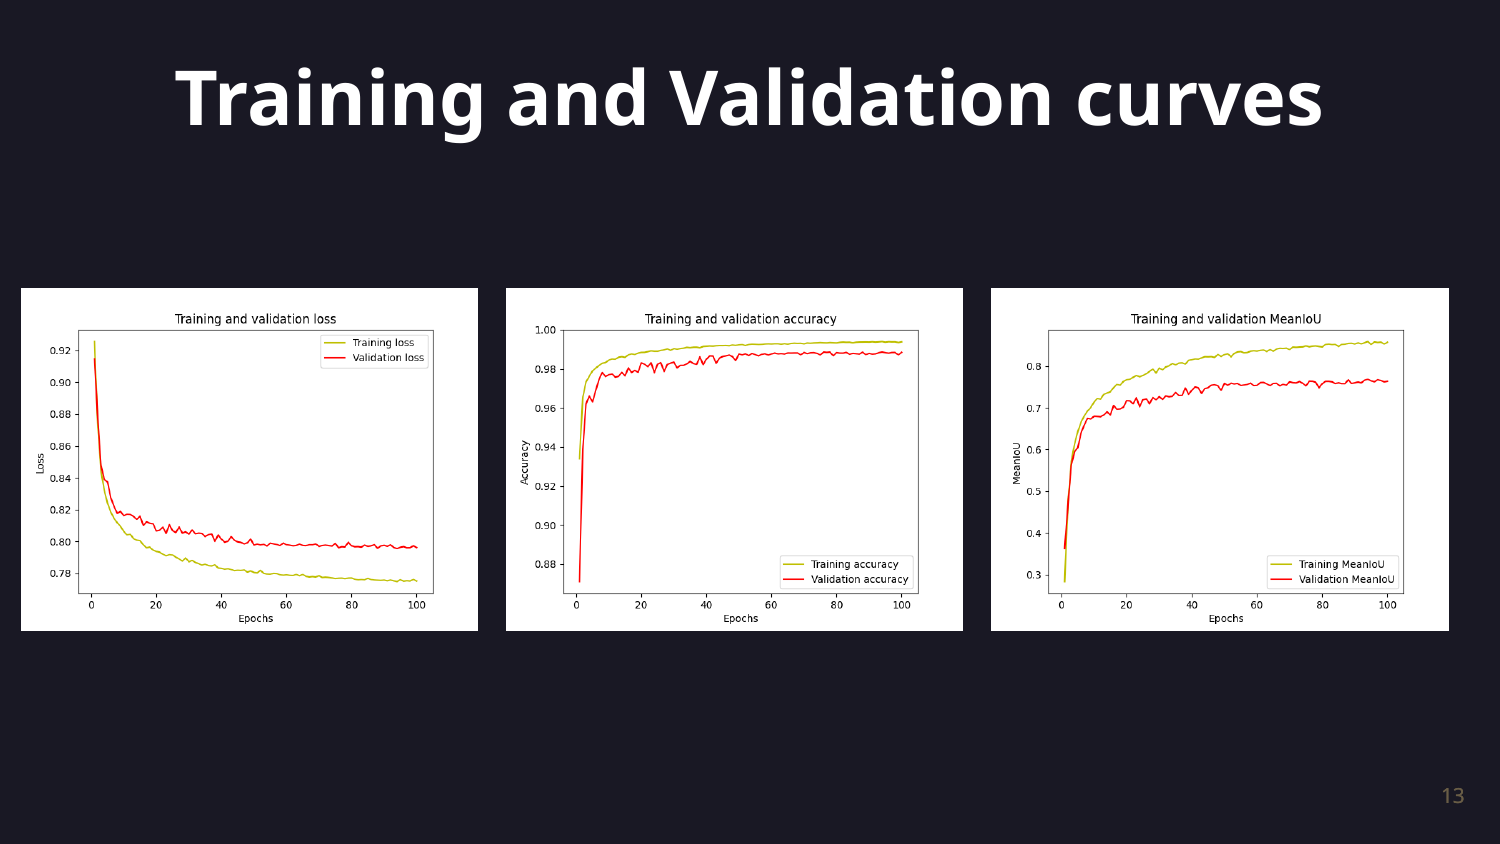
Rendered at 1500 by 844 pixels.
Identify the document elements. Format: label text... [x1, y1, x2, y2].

picture [506, 287, 964, 631]
picture [991, 287, 1449, 631]
title Training and Validation curves [157, 34, 1343, 132]
picture [21, 287, 478, 631]
slide_number <number> [1389, 764, 1480, 830]
